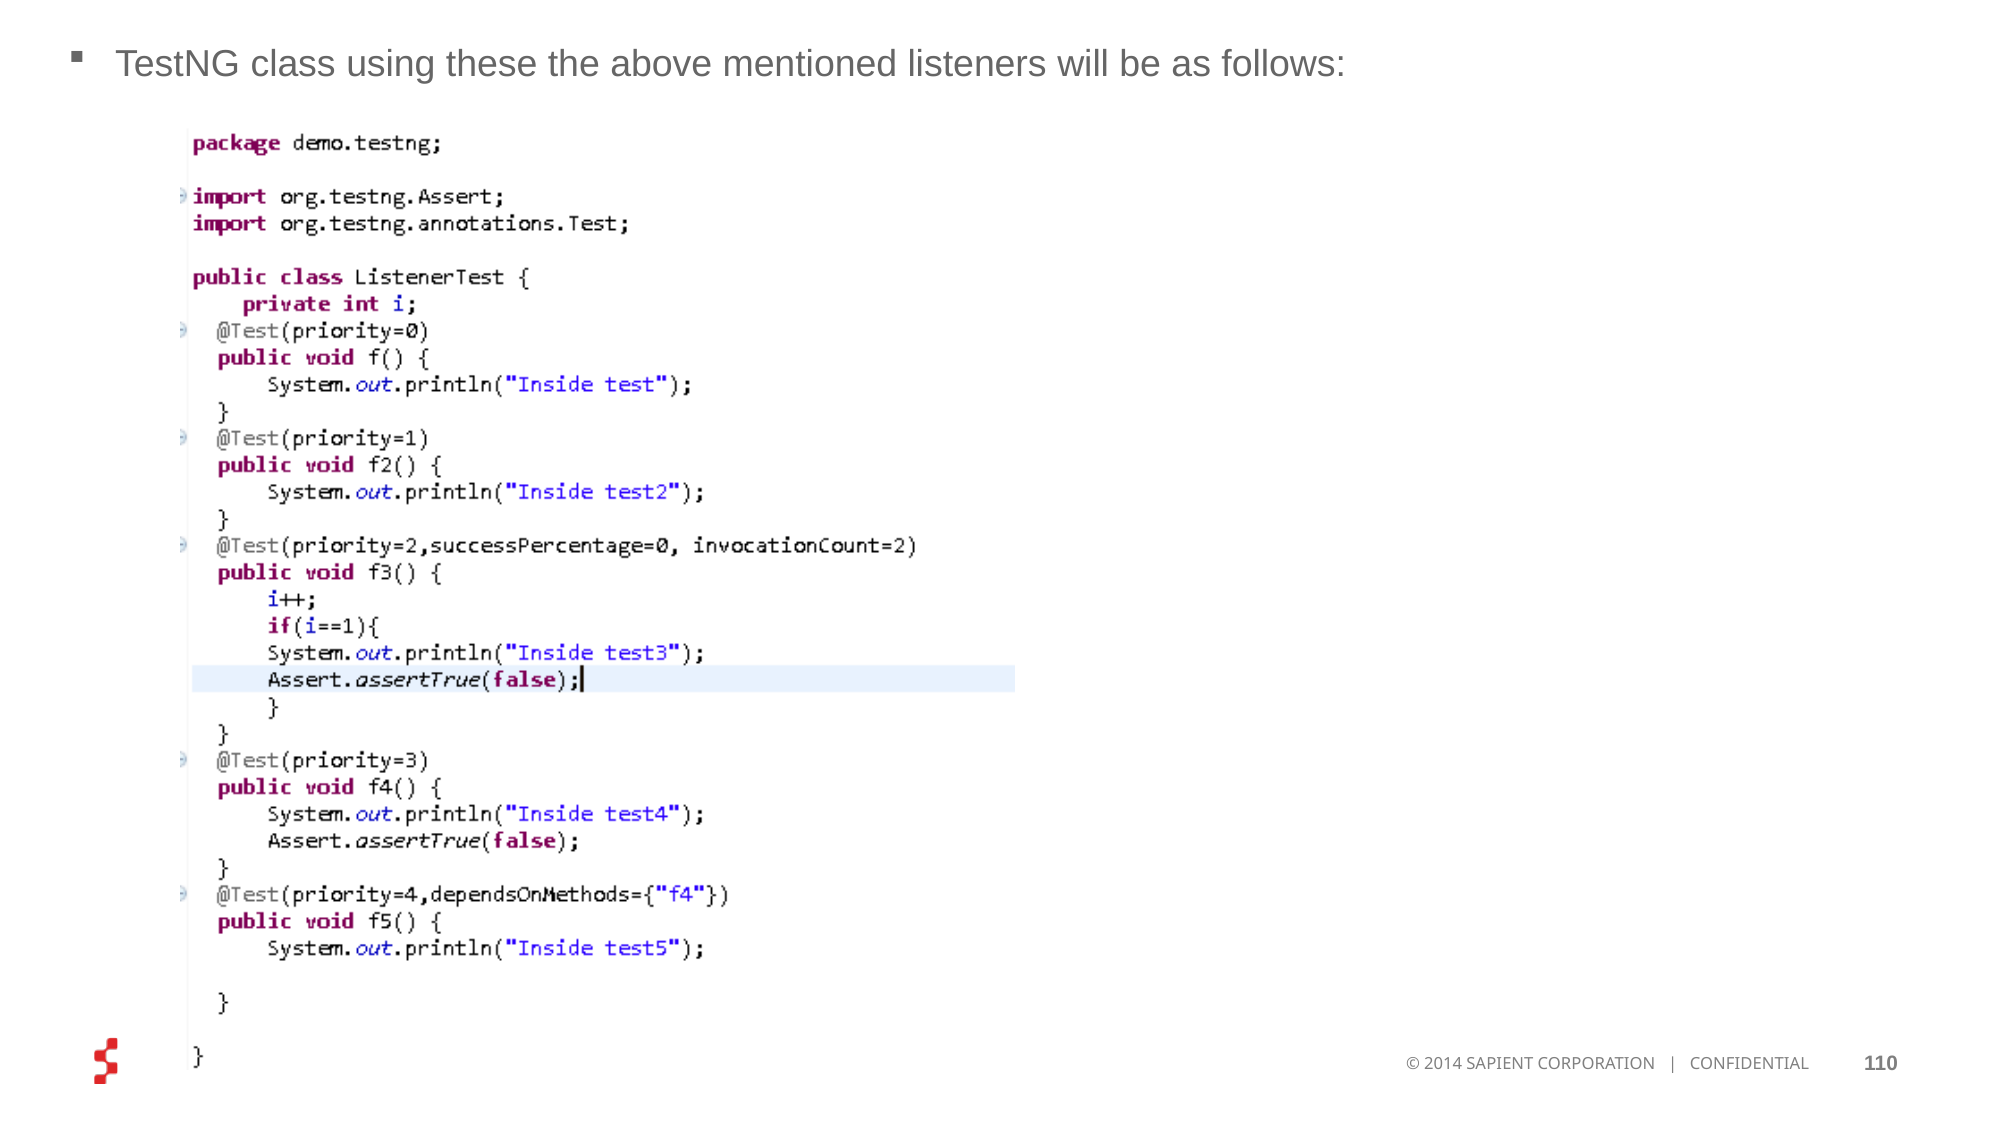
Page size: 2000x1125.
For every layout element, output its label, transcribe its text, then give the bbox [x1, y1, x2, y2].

list TestNG class using these the above mentioned listeners will be as follows: [68, 39, 1869, 861]
picture [179, 127, 1016, 1070]
